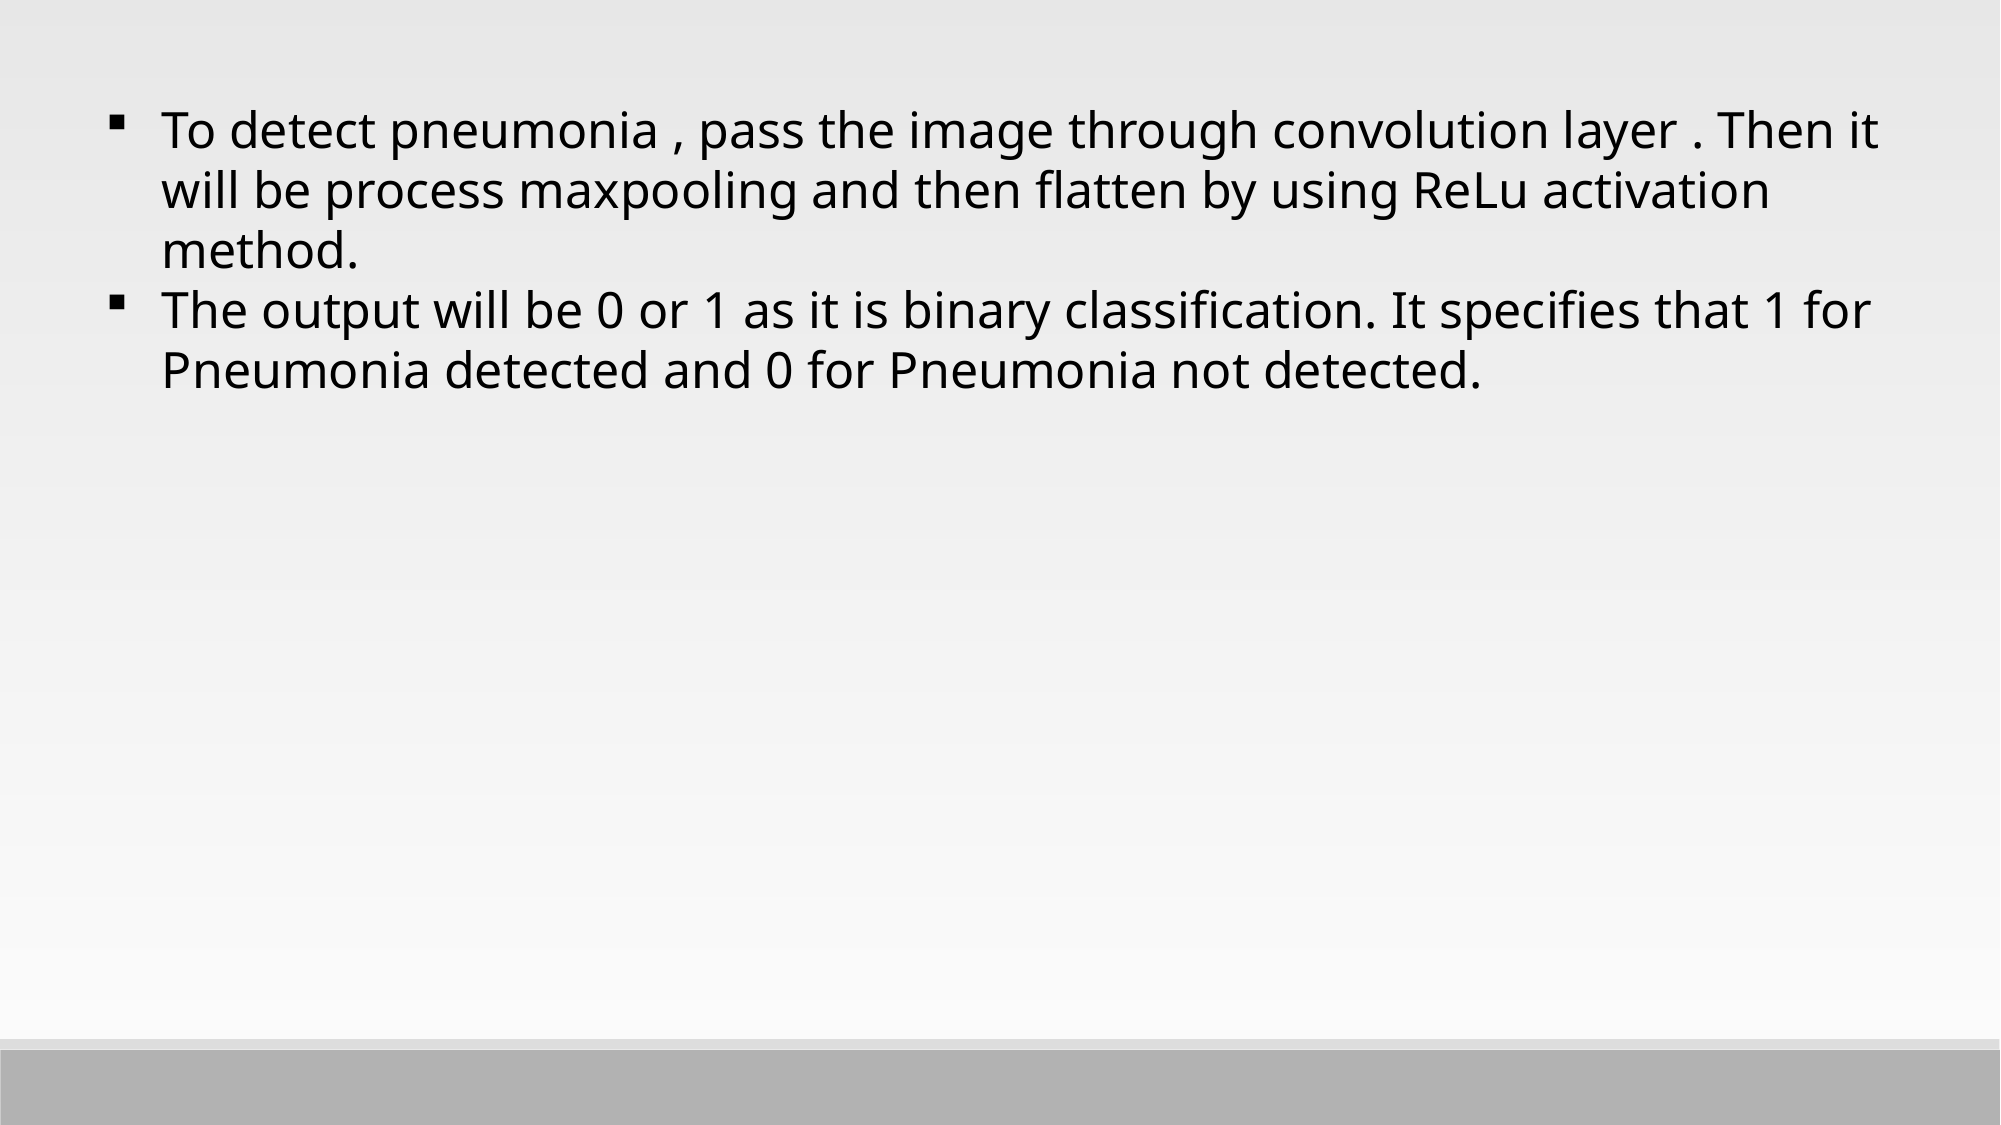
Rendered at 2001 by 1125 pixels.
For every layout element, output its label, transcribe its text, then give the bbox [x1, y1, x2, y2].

text_box To detect pneumonia , pass the image through convolution layer . Then it will be process maxpooling and then flatten by using ReLu activation method. The output will be 0 or 1 as it is binary classification. It specifies that 1 for Pneumonia detected and 0 for Pneumonia not detected. [90, 90, 1936, 406]
